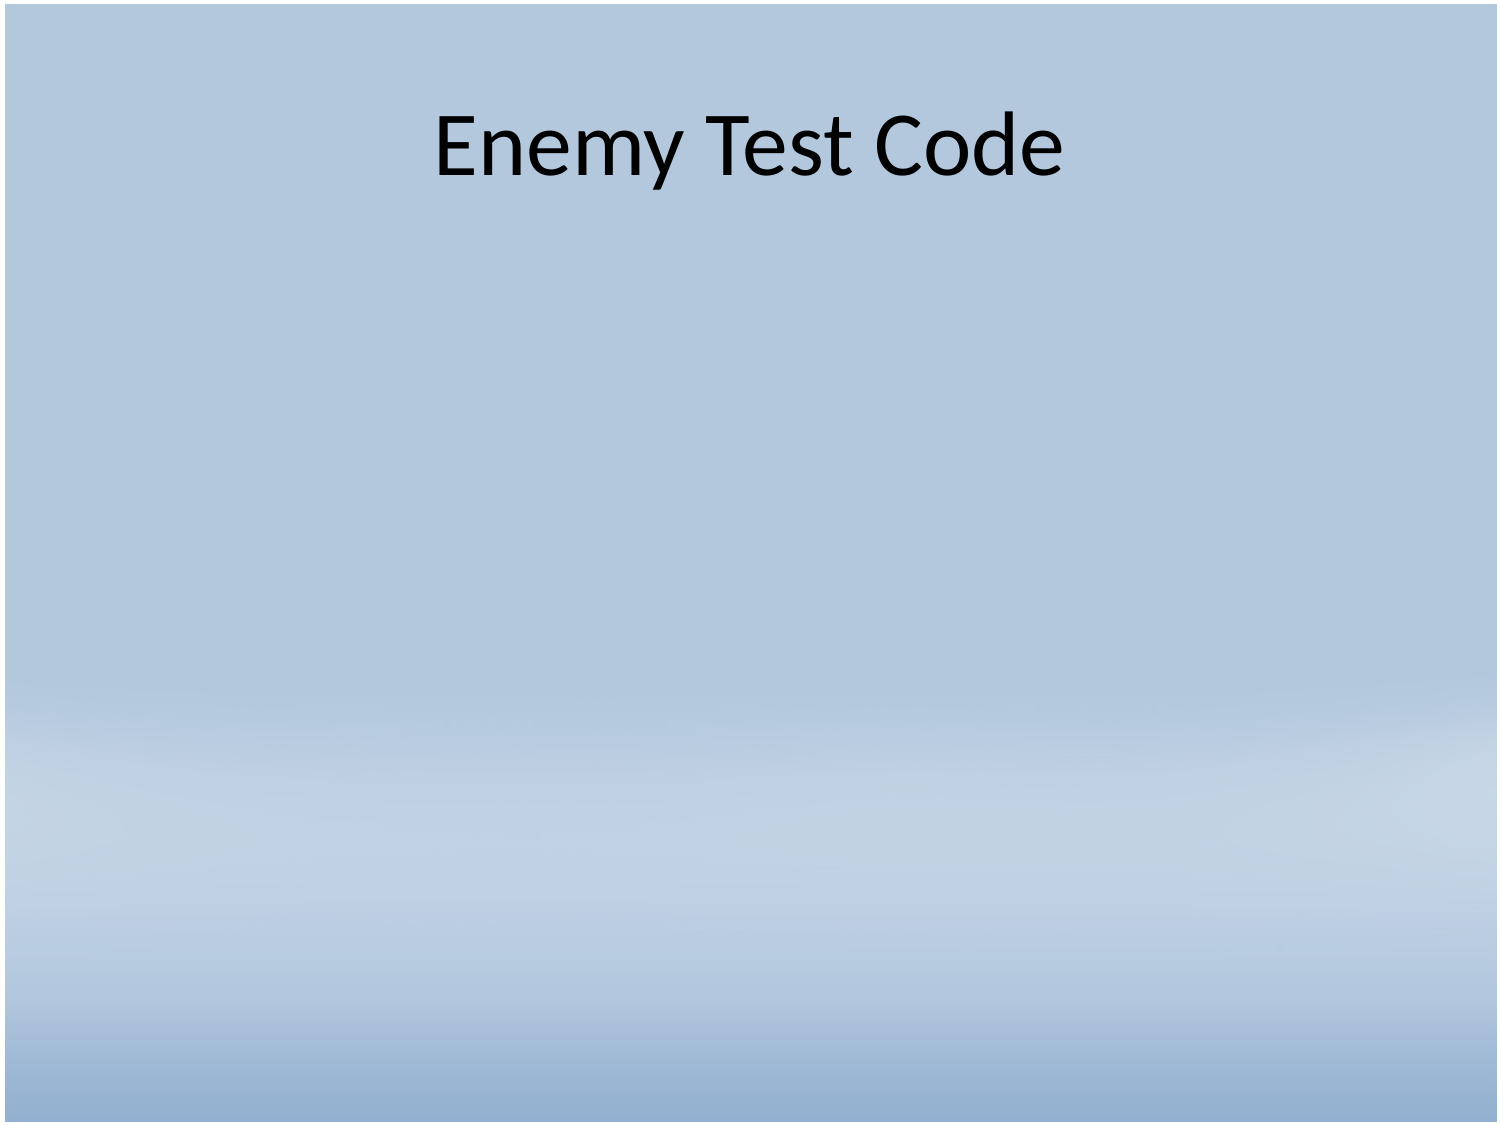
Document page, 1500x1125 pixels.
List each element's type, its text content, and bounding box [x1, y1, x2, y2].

picture [0, 0, 1500, 1125]
title Enemy Test Code [74, 44, 1426, 233]
